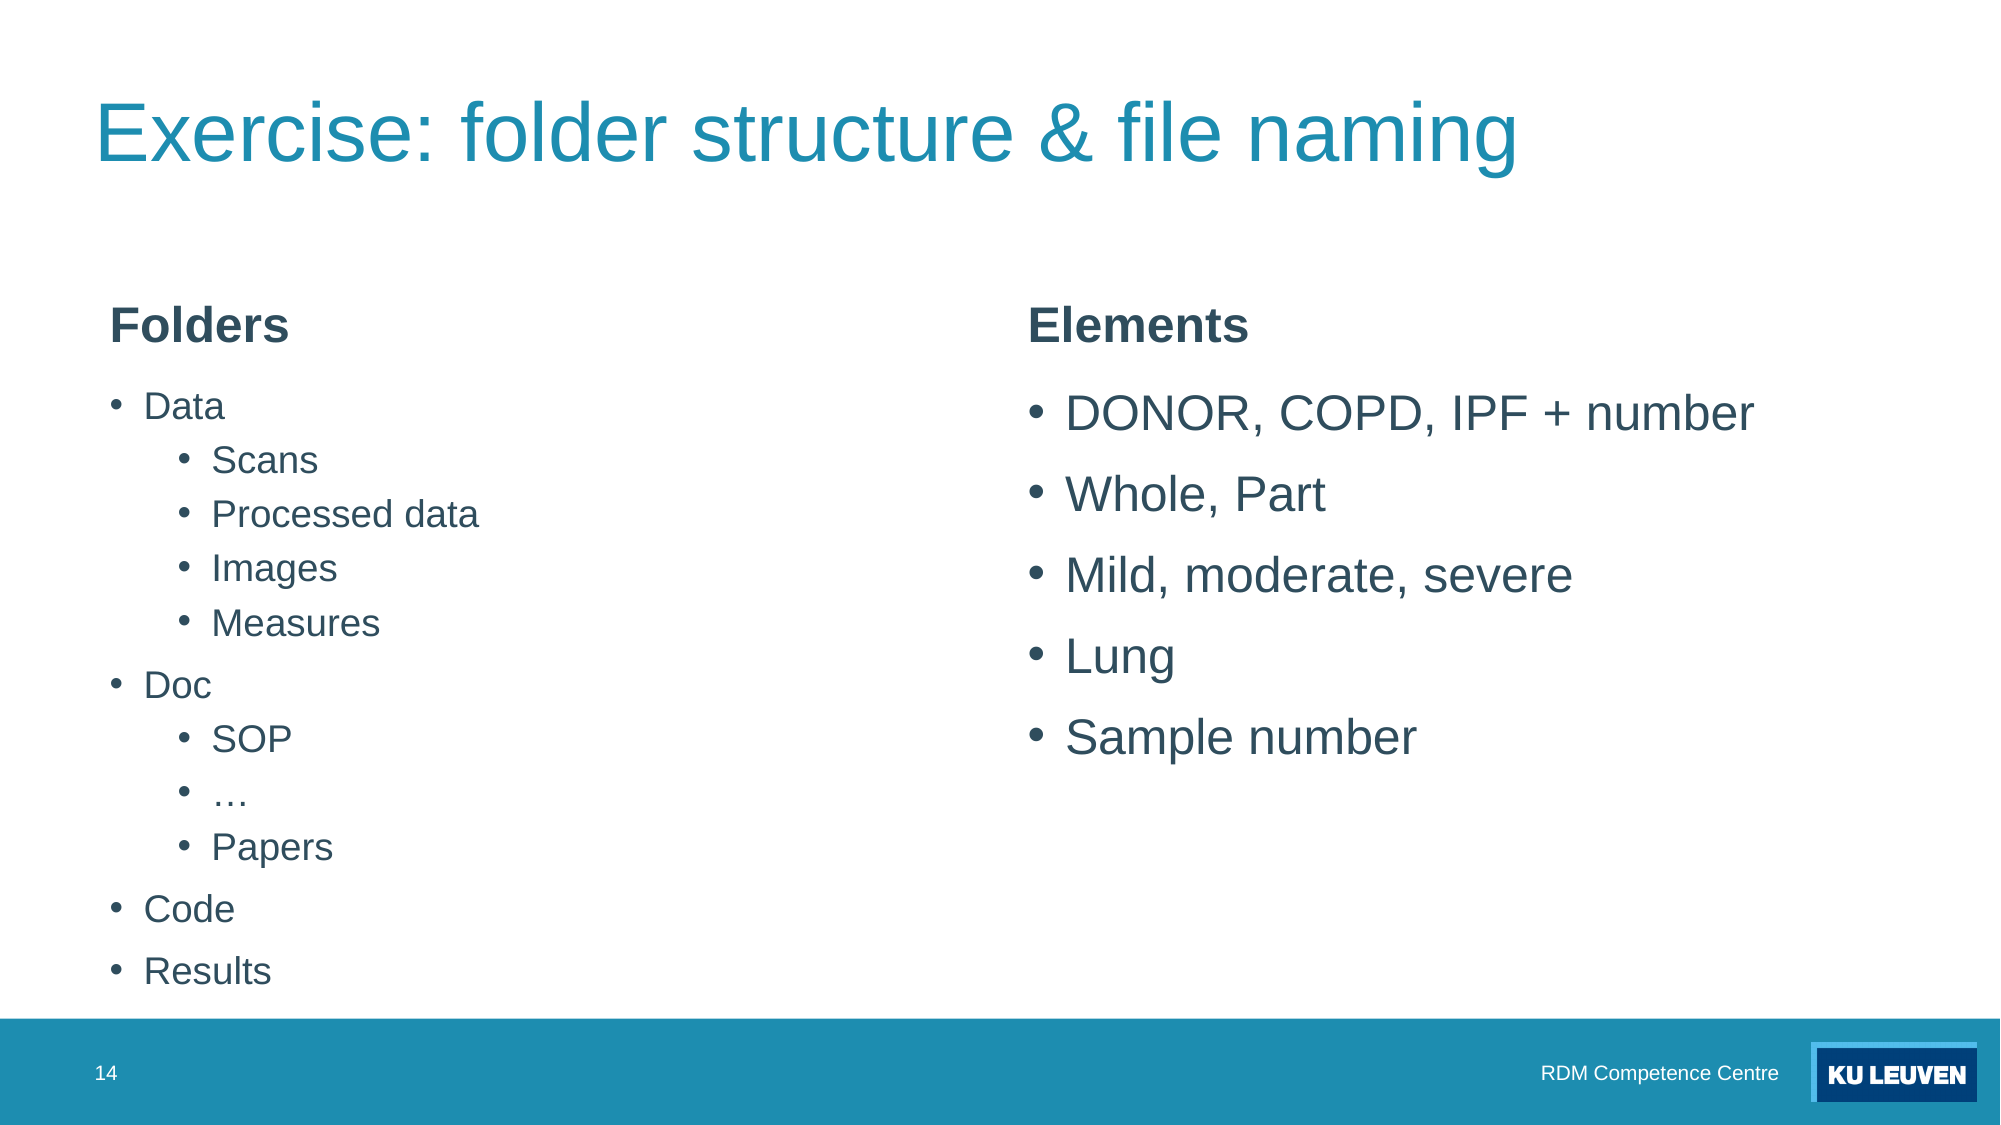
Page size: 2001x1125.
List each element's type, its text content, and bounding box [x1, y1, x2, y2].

title Exercise: folder structure & file naming [94, 33, 1906, 223]
picture [1811, 1042, 1977, 1102]
list DONOR, COPD, IPF + number Whole, Part Mild, moderate, severe Lung Sample number [1012, 373, 1906, 1003]
footer RDM Competence Centre [989, 1018, 1809, 1125]
list Folders [94, 271, 984, 361]
slide_number 14 [94, 1018, 201, 1125]
list Data Scans Processed data Images Measures Doc SOP … Papers Code Results [94, 373, 984, 1003]
list Elements [1012, 271, 1906, 361]
